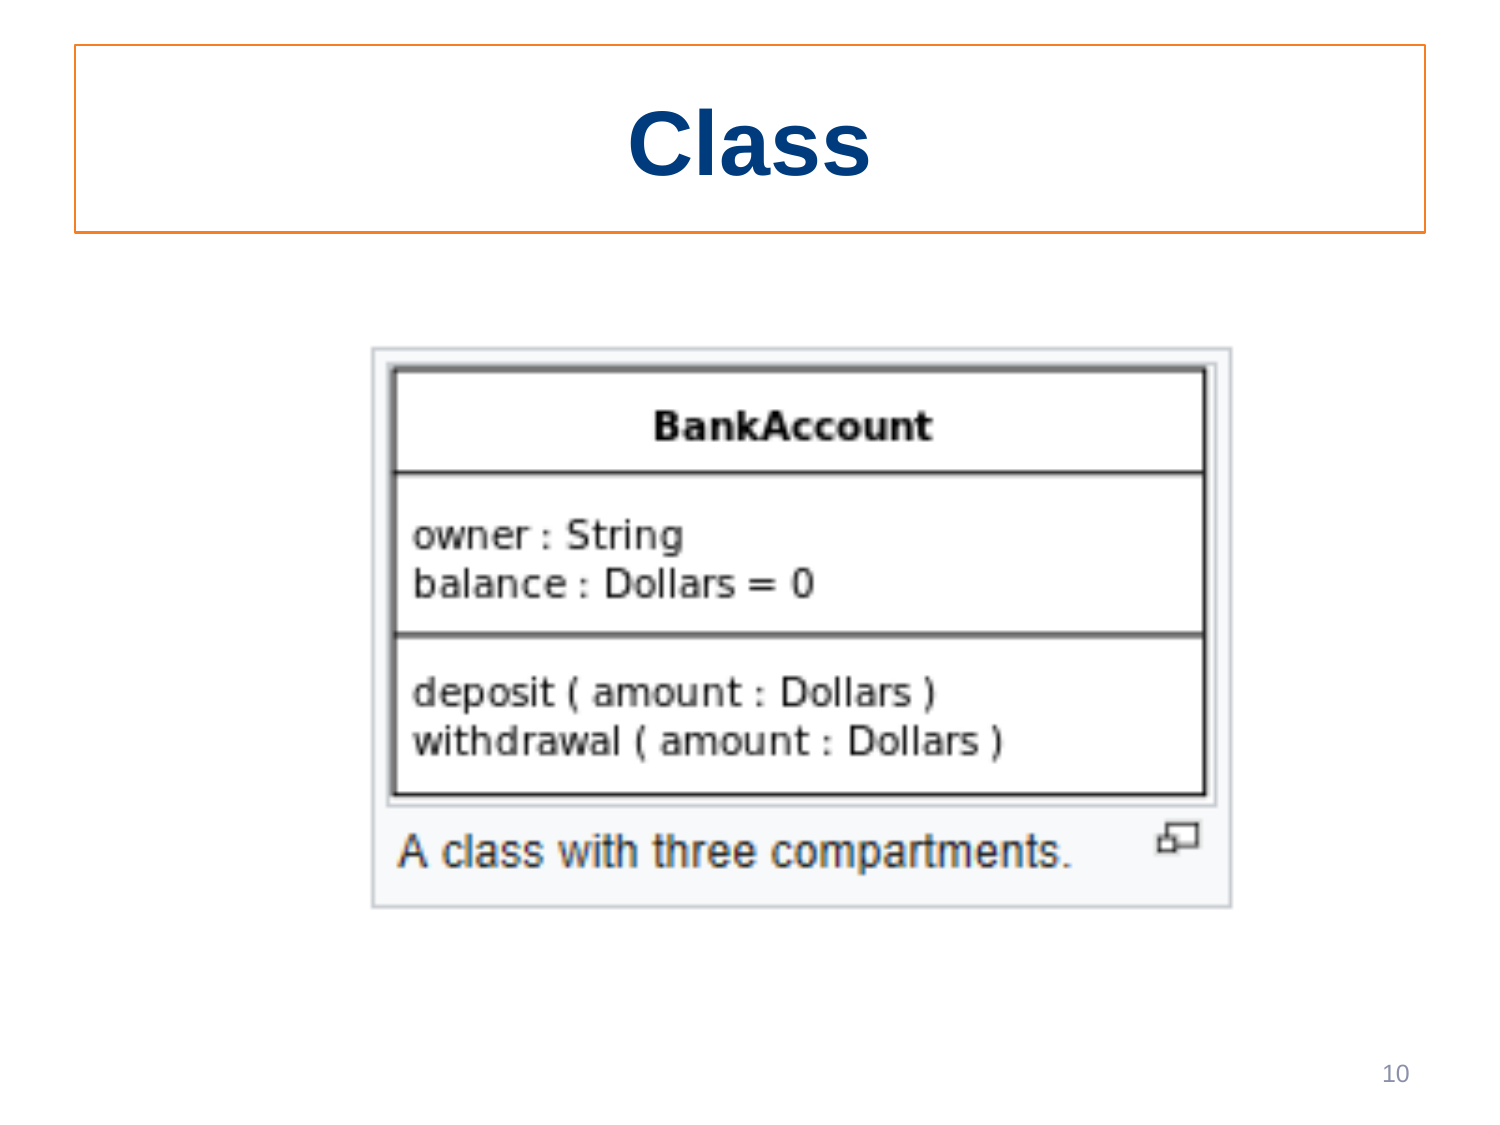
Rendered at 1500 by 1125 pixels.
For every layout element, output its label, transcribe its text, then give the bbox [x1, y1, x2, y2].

slide_number 10 [1074, 1042, 1425, 1103]
picture [349, 337, 1260, 926]
title Class [74, 44, 1426, 234]
